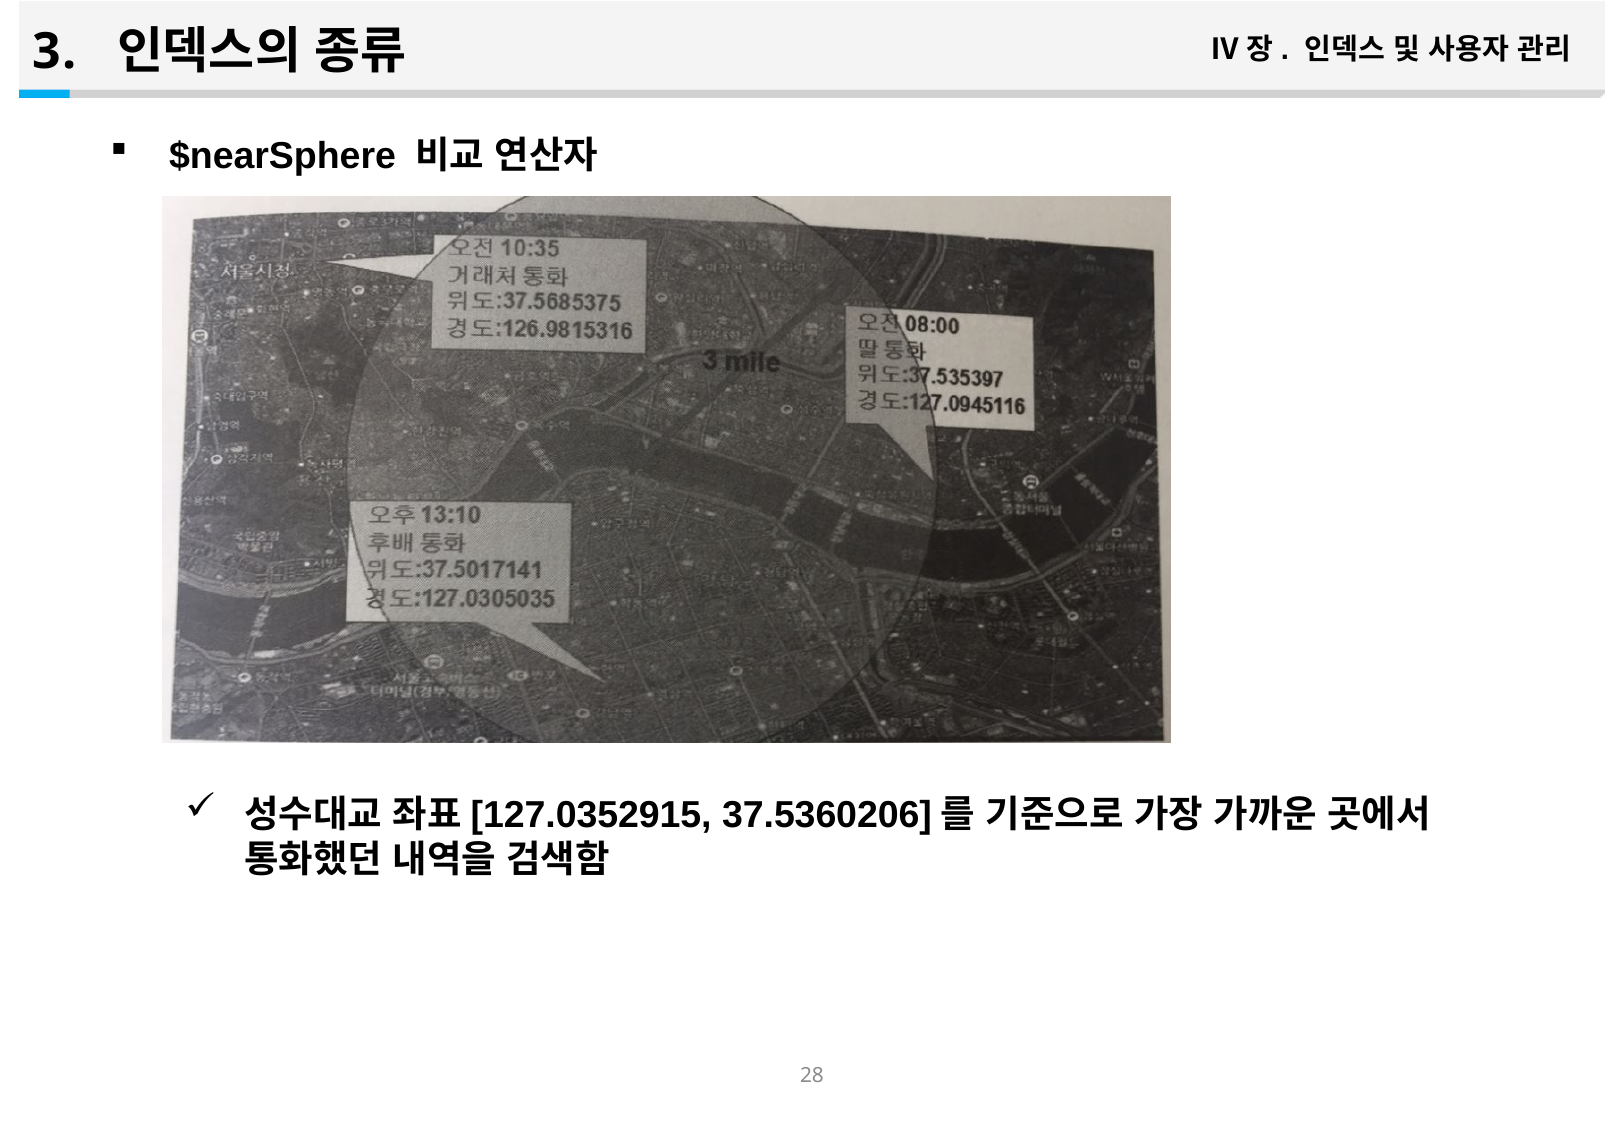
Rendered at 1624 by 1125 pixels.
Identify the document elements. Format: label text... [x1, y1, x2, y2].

text_box Ⅳ장. 인덱스 및 사용자 관리 [1195, 22, 1595, 73]
picture [161, 196, 1171, 744]
picture [19, 1, 1605, 98]
slide_number 27 [622, 1045, 1002, 1106]
text_box $nearSphere 비교 연산자 성수대교 좌표[127.0352915, 37.5360206]를 기준으로 가장 가까운 곳에서 통화했던 내역을 검색함 [20, 123, 1602, 888]
list 인덱스의 종류 [17, 11, 1167, 85]
